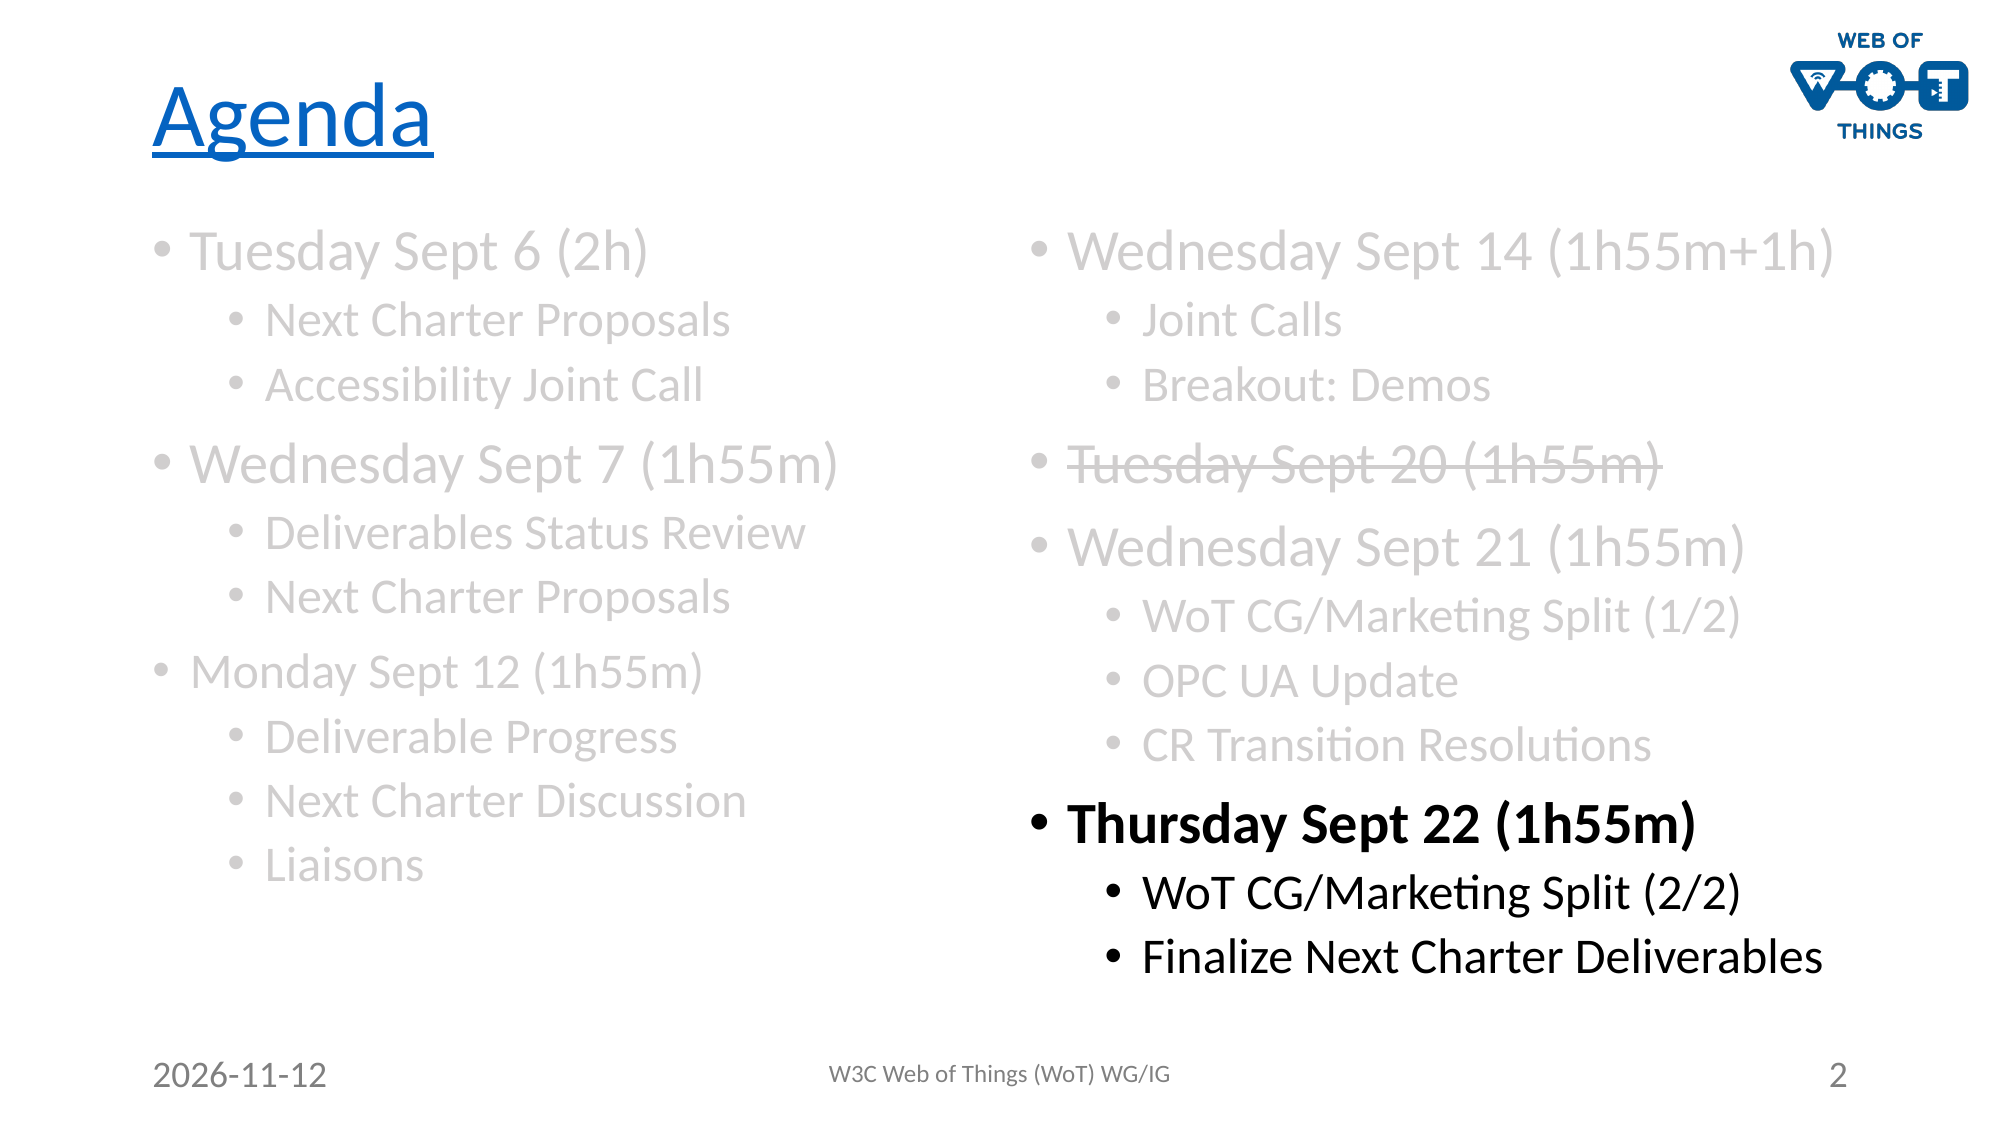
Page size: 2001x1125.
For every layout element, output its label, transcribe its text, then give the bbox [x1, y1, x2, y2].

title Agenda [137, 59, 1863, 278]
list Tuesday Sept 6 (2h) Next Charter Proposals Accessibility Joint Call Wednesday Sept 7 (1h55m) Deliverables Status Review Next Charter Proposals Monday Sept 12 (1h55m) Deliverable Progress Next Charter Discussion Liaisons [137, 212, 986, 1014]
picture [1773, 22, 1985, 149]
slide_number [137, 1042, 588, 1103]
text_box Wednesday Sept 14 (1h55m+1h) Joint Calls Breakout: Demos Tuesday Sept 20 (1h55m) Wednesday Sept 21 (1h55m) WoT CG/Marketing Split (1/2) OPC UA Update CR Transition Resolutions Thursday Sept 22 (1h55m) WoT CG/Marketing Split (2/2) Finalize Next Charter Deliverables [1014, 212, 1907, 1014]
slide_number 2 [1412, 1042, 1863, 1103]
footer W3C Web of Things (WoT) WG/IG [662, 1042, 1338, 1103]
